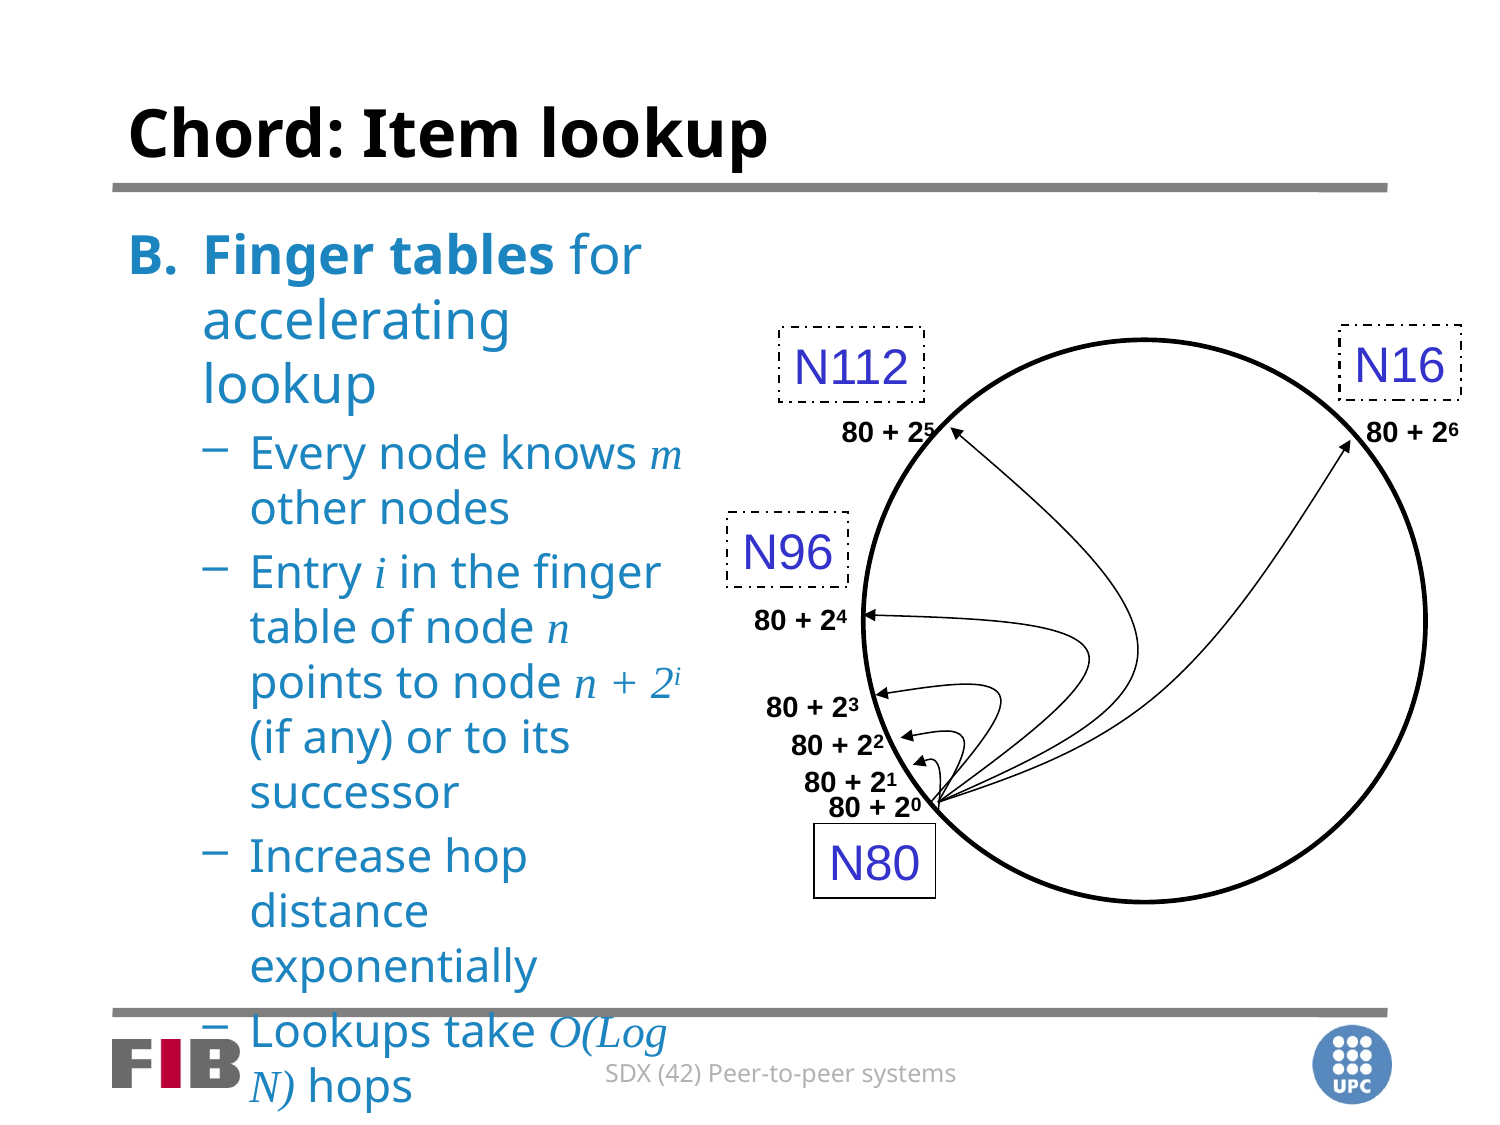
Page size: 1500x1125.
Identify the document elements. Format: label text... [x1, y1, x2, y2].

text_box N112 [778, 327, 925, 402]
list Finger tables for accelerating lookup Every node knows m other nodes Entry i in the finger table of node n points to node n + 2i (if any) or to its successor Increase hop distance exponentially Lookups take O(Log N) hops [112, 212, 713, 1000]
text_box 80 + 20 [813, 777, 937, 832]
text_box [863, 608, 944, 801]
text_box 80 + 21 [789, 752, 913, 807]
text_box N16 [1339, 324, 1461, 400]
text_box 80 + 26 [1351, 402, 1475, 457]
text_box [937, 427, 1135, 802]
title Chord: Item lookup [112, 62, 1388, 200]
text_box [950, 339, 1351, 628]
text_box [863, 457, 949, 617]
text_box N80 [814, 832, 936, 899]
text_box 80 + 25 [826, 402, 950, 457]
text_box [875, 697, 884, 714]
text_box 80 + 22 [776, 714, 900, 770]
text_box [939, 446, 1426, 903]
text_box [875, 686, 935, 803]
text_box [937, 439, 1351, 803]
picture [112, 1039, 240, 1088]
text_box 80 + 24 [739, 589, 863, 645]
text_box [932, 799, 940, 815]
text_box N96 [727, 512, 849, 588]
text_box [863, 618, 893, 694]
text_box 80 + 23 [751, 677, 875, 732]
picture [1312, 1024, 1392, 1105]
